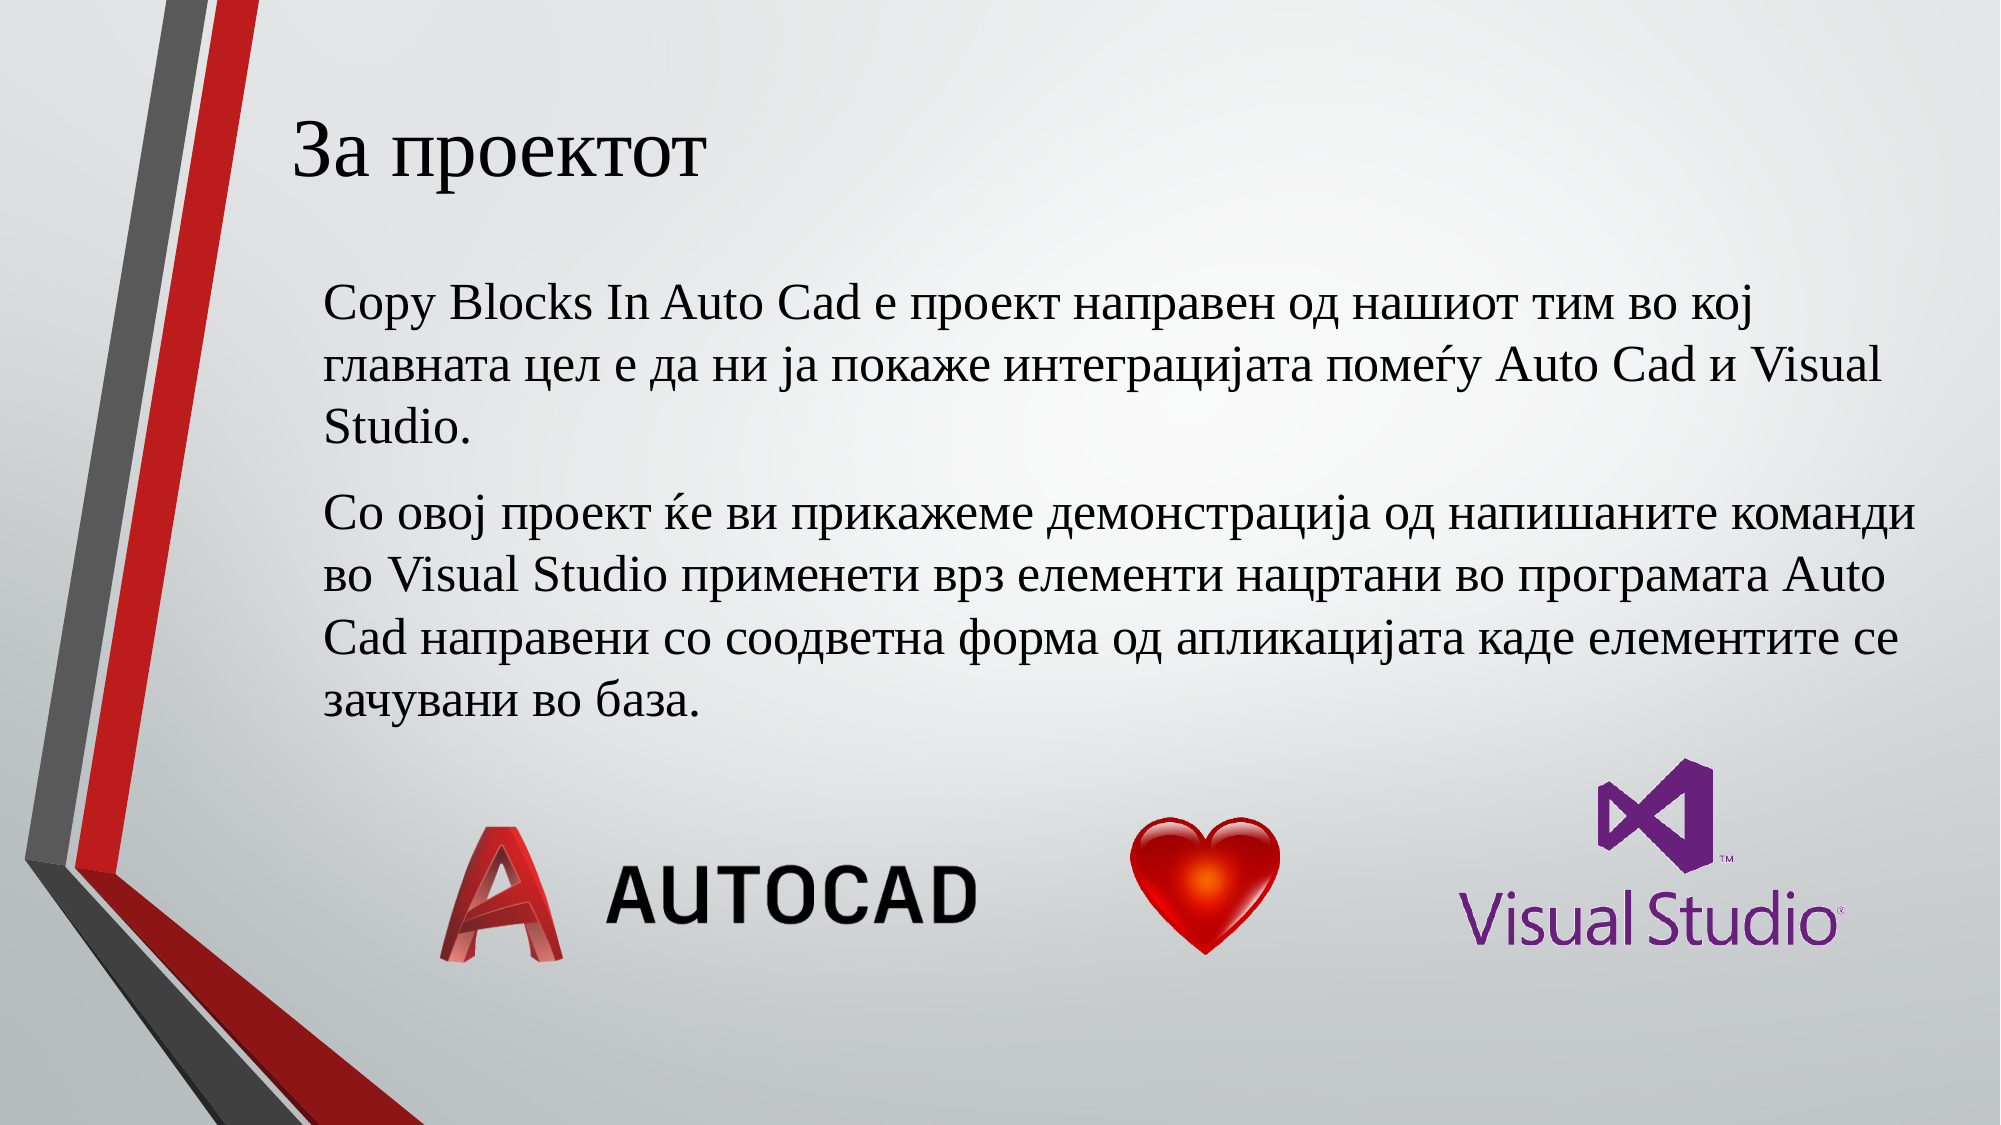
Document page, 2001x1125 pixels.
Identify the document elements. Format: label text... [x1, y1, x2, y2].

title За проектот [274, 61, 726, 227]
picture [1458, 657, 1845, 1045]
picture [1130, 817, 1281, 956]
picture [440, 825, 1011, 963]
list Copy Blocks In Auto Cad е проект направен од нашиот тим во кој главната цел е да ни ја покаже интеграцијата помеѓу Auto Cad и Visual Studio. Со овој проект ќе ви прикажеме демонстрација од напишаните команди во Visual Studio применети врз елементи нацртани во програмата Auto Cad направени со соодветна форма од апликацијата каде елементите се зачувани во база. [308, 226, 1953, 768]
